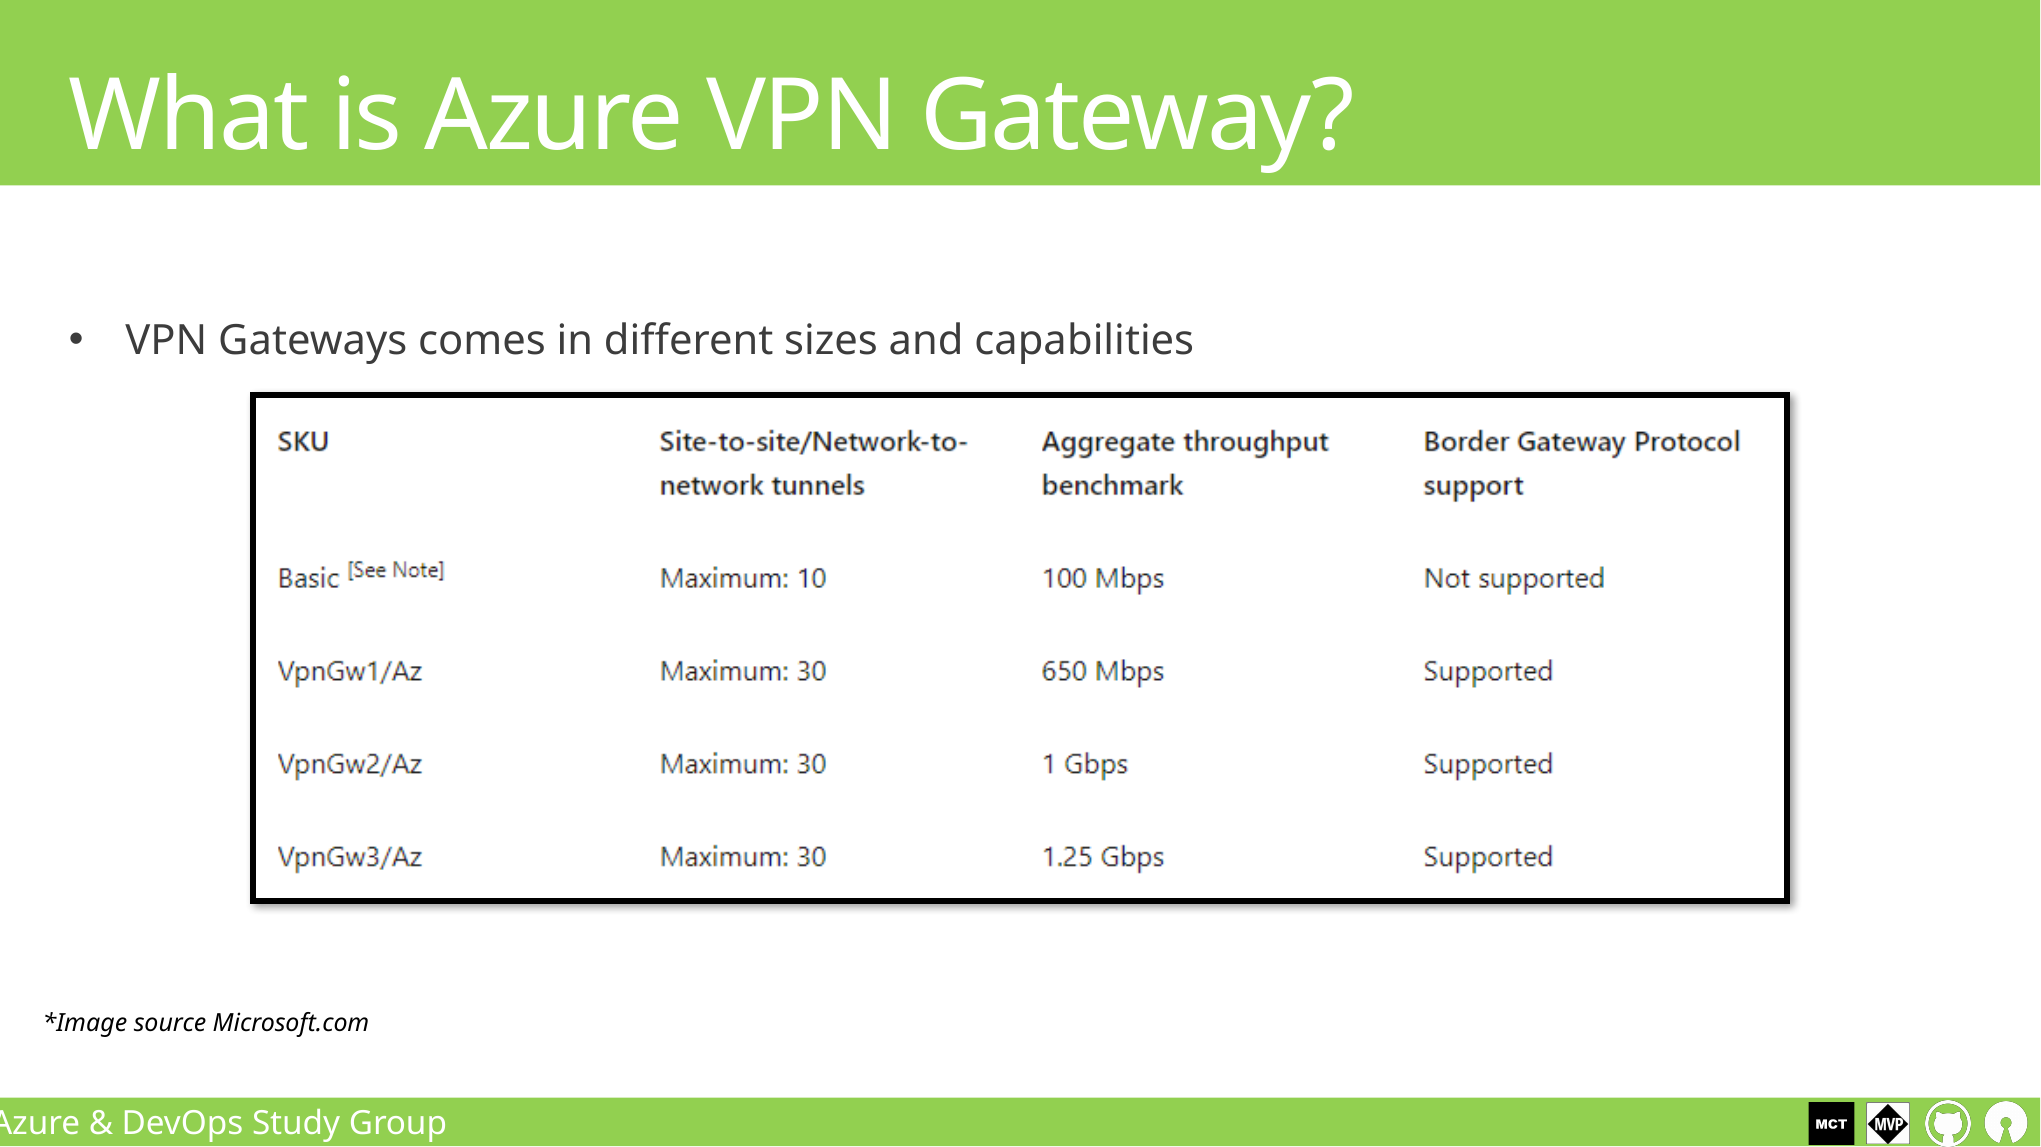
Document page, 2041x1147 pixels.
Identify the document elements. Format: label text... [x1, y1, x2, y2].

picture [1866, 1102, 1910, 1144]
picture [255, 397, 1785, 899]
picture [1982, 1098, 2030, 1146]
picture [1925, 1100, 1971, 1147]
list VPN Gateways comes in different sizes and capabilities [45, 298, 1996, 440]
title What is Azure VPN Gateway? [45, 48, 1996, 199]
text_box *Image source Microsoft.com [12, 996, 401, 1051]
